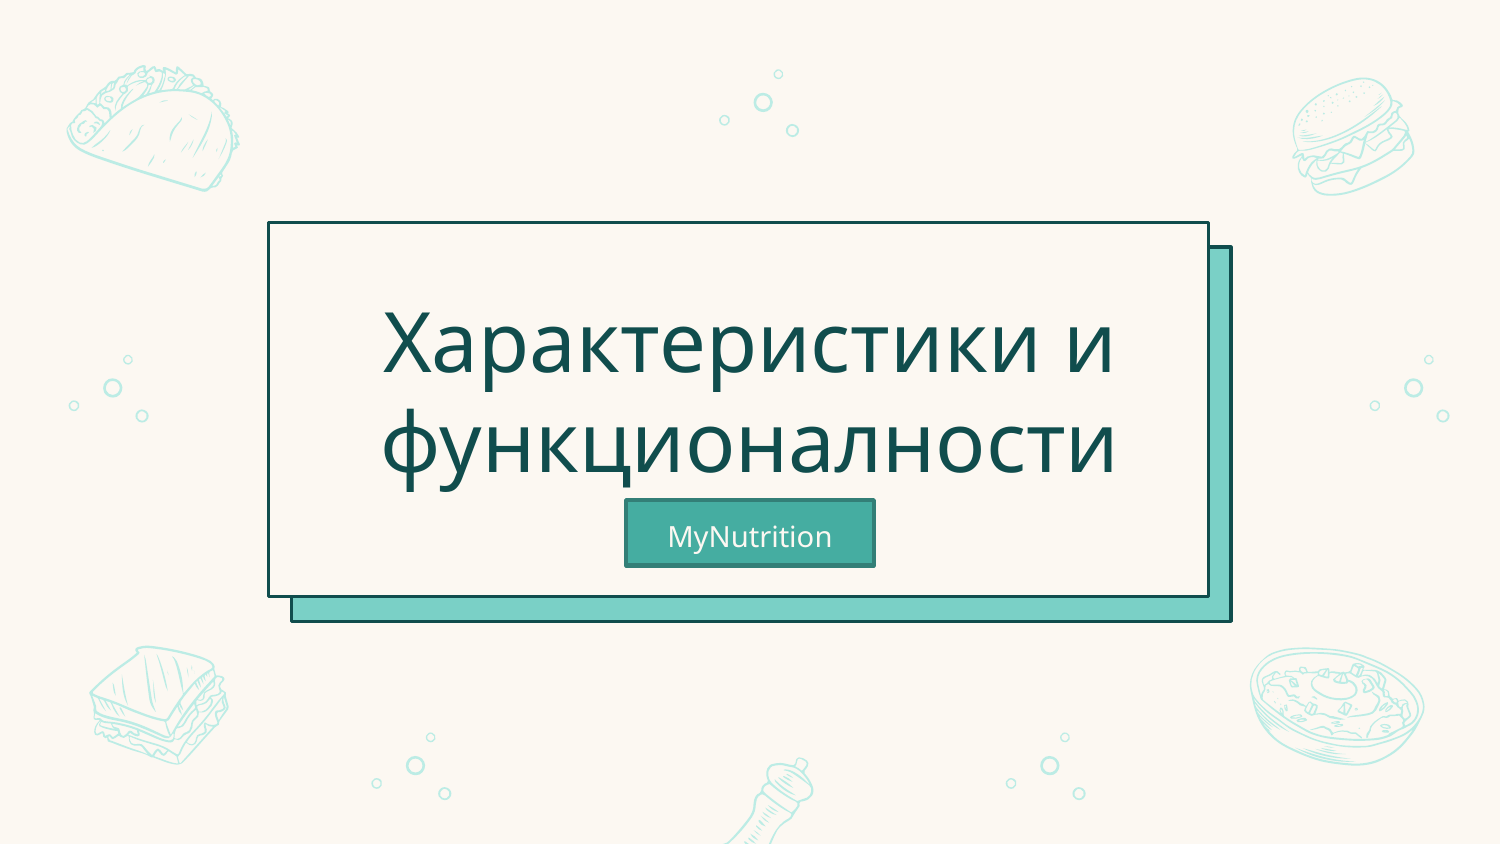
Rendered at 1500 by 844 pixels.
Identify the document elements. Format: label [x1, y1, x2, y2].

text_box [268, 221, 1232, 622]
